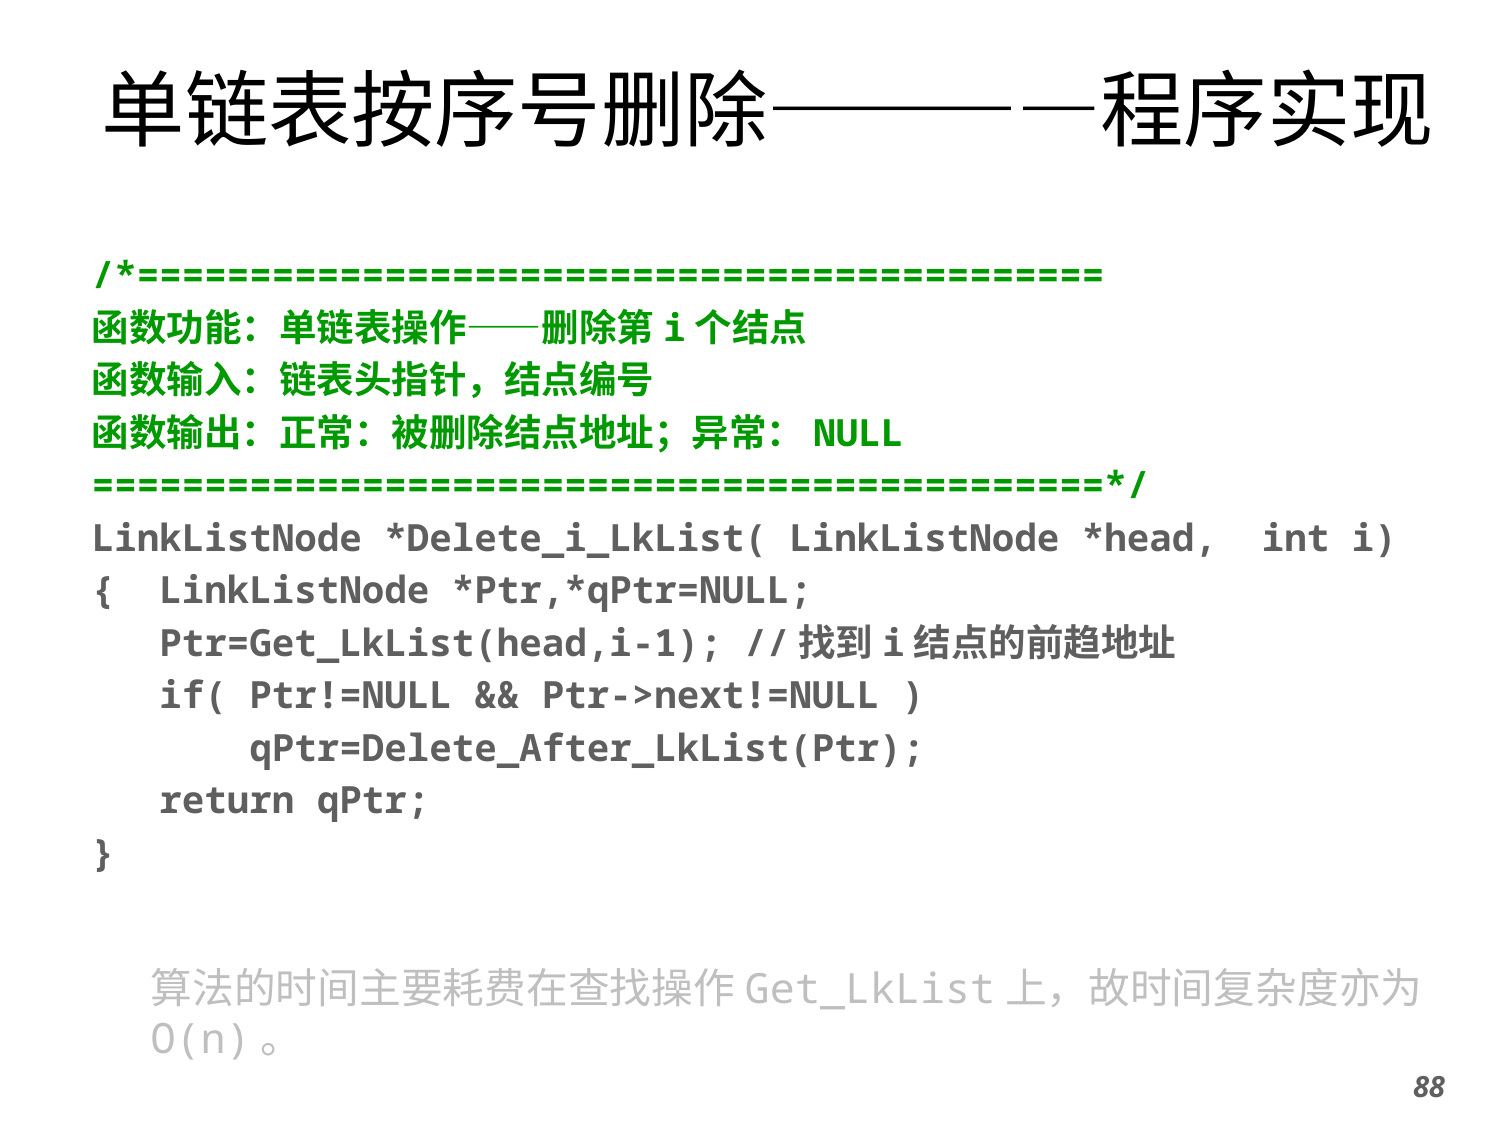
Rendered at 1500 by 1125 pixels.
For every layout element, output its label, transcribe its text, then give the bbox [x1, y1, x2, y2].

text_box 算法的时间主要耗费在查找操作Get_LkList上，故时间复杂度亦为O(n)。 [135, 954, 1465, 1070]
list /*=========================================== 函数功能：单链表操作——删除第i个结点 函数输入：链表头指针，结点编号 函数输出：正常：被删除结点地址；异常：NULL =============================================*/ LinkListNode *Delete_i_LkList( LinkListNode *head, int i) { LinkListNode *Ptr,*qPtr=NULL; Ptr=Get_LkList(head,i-1); //找到i结点的前趋地址 if( Ptr!=NULL && Ptr->next!=NULL ) qPtr=Delete_After_LkList(Ptr); return qPtr; } [76, 243, 1427, 986]
title 单链表按序号删除————程序实现 [52, 49, 1484, 166]
footer 88 [1352, 1060, 1500, 1125]
